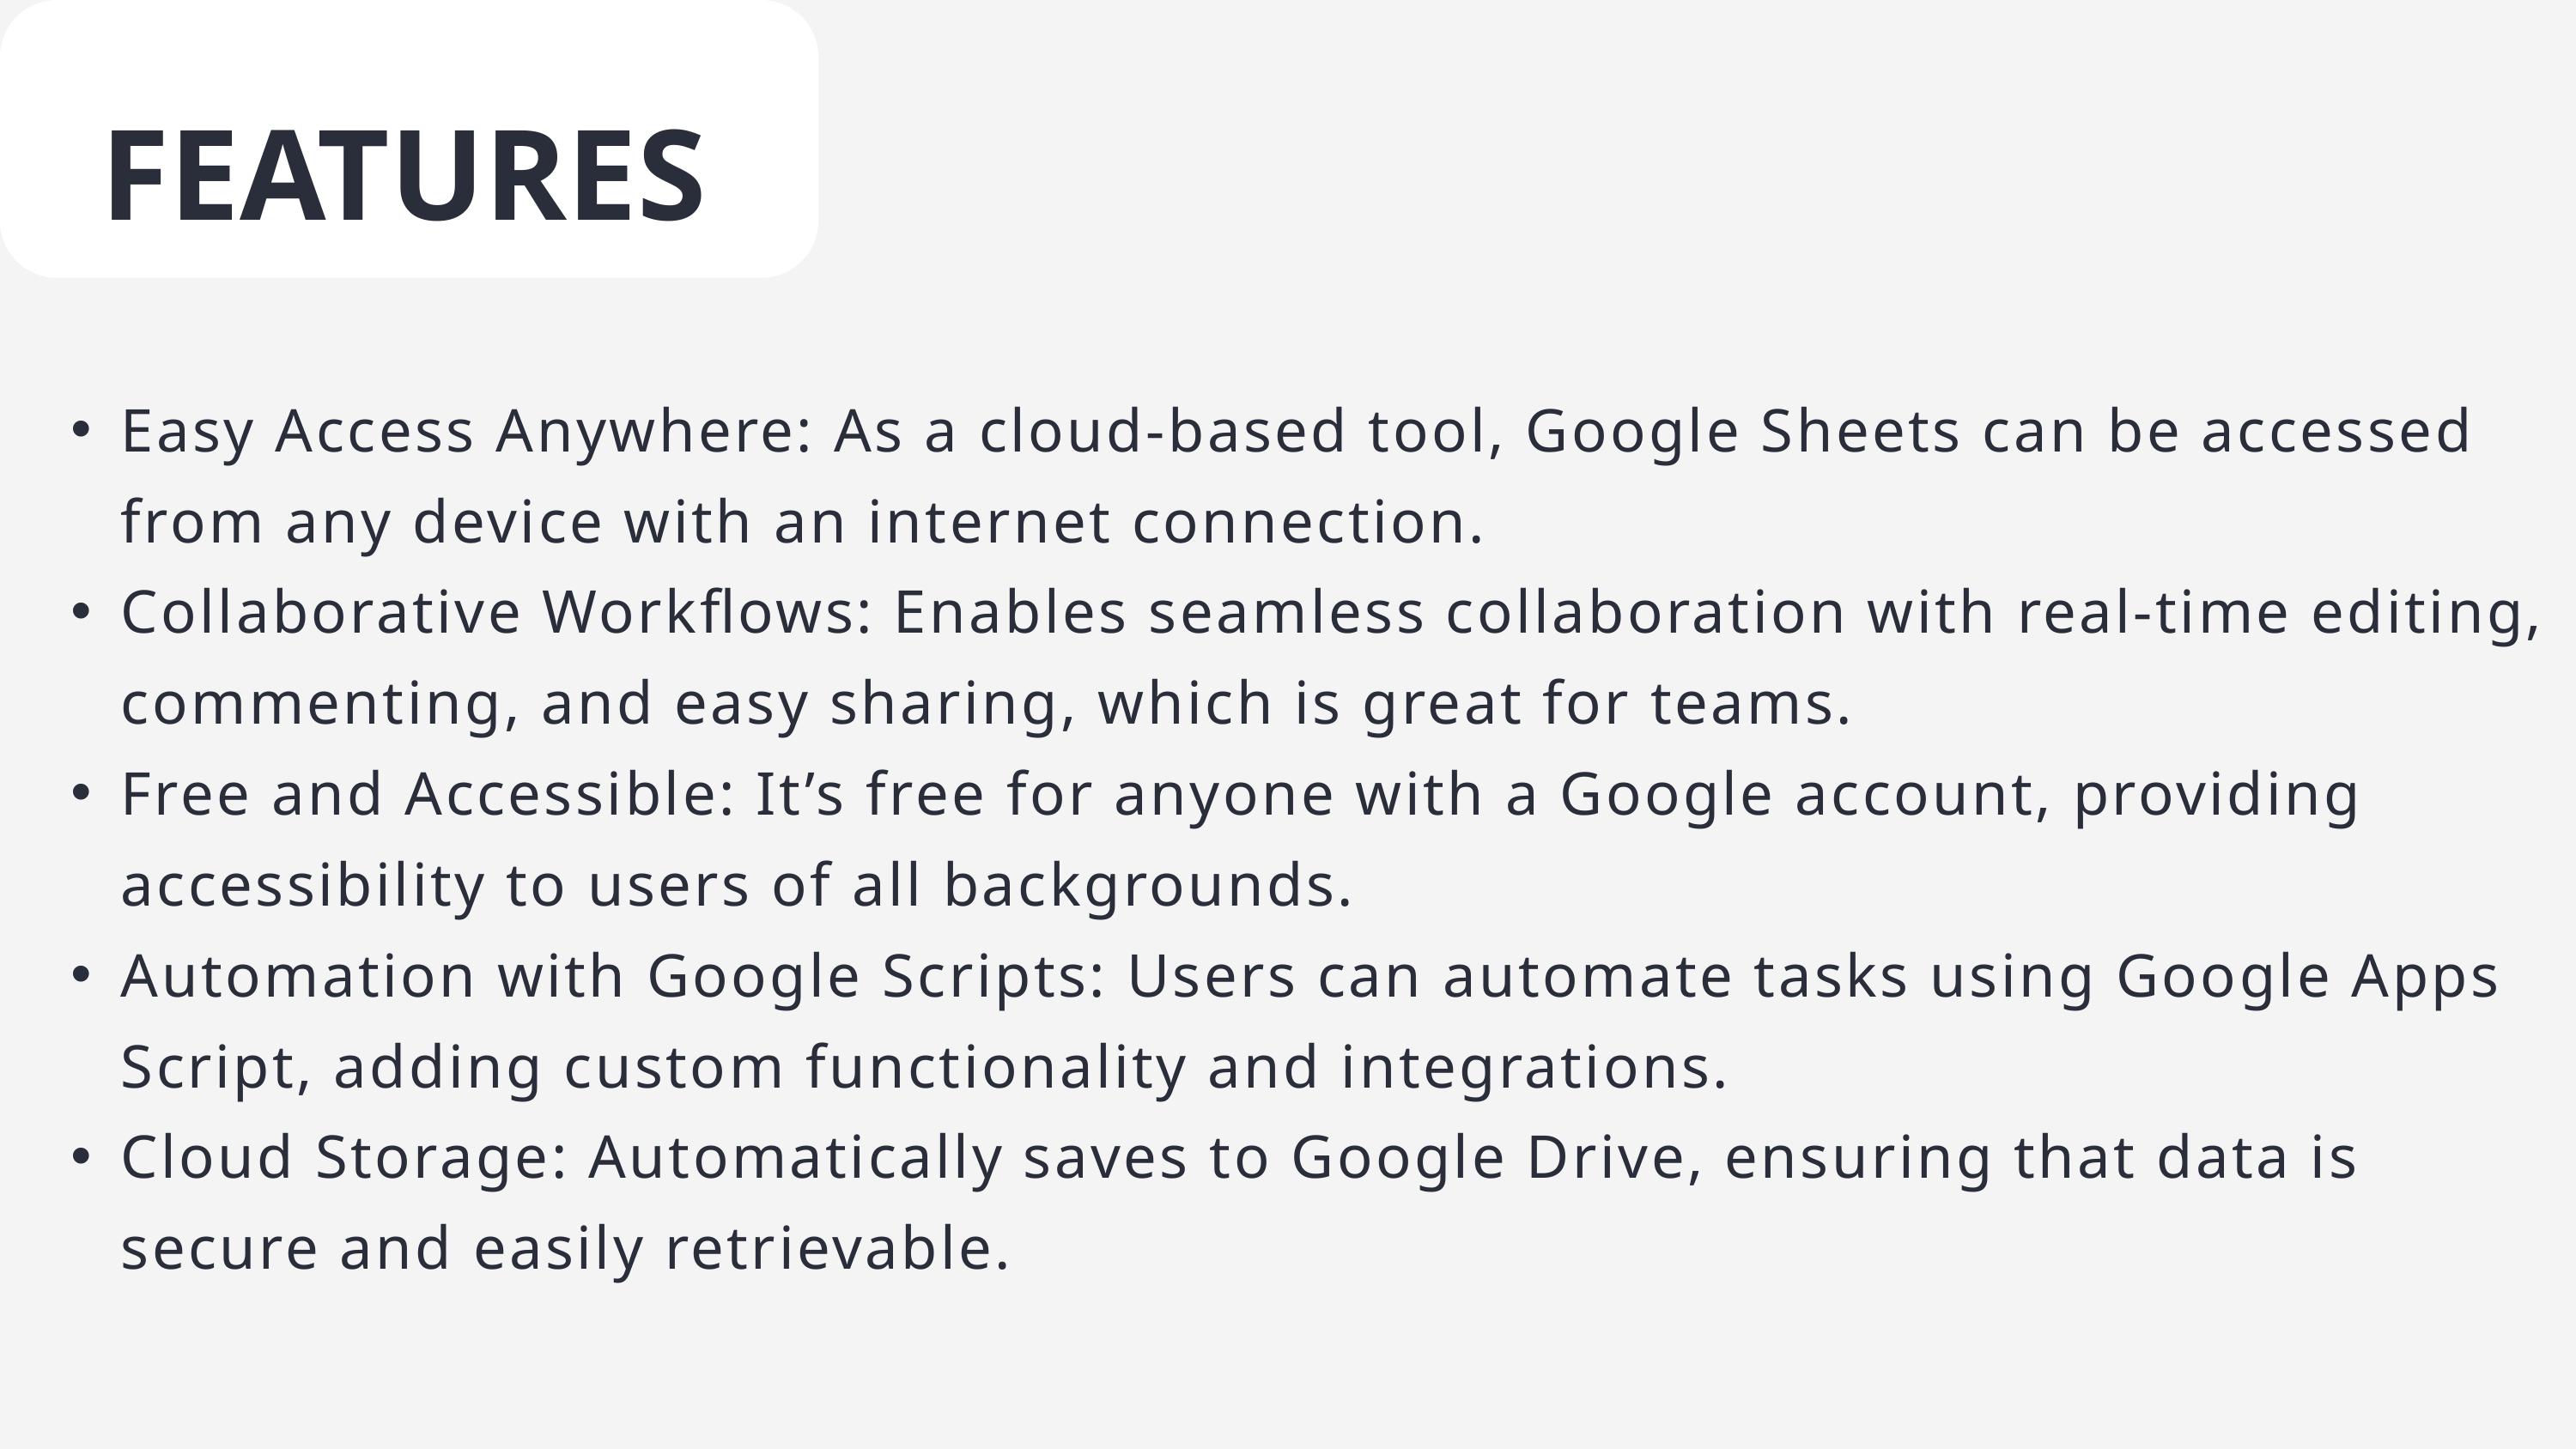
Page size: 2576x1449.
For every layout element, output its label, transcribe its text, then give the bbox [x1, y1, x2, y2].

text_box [100, 90, 1052, 388]
text_box Easy Access Anywhere: As a cloud-based tool, Google Sheets can be accessed from any device with an internet connection. Collaborative Workflows: Enables seamless collaboration with real-time editing, commenting, and easy sharing, which is great for teams. Free and Accessible: It’s free for anyone with a Google account, providing accessibility to users of all backgrounds. Automation with Google Scripts: Users can automate tasks using Google Apps Script, adding custom functionality and integrations. Cloud Storage: Automatically saves to Google Drive, ensuring that data is secure and easily retrievable. [20, 373, 2576, 1373]
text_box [0, 0, 819, 278]
